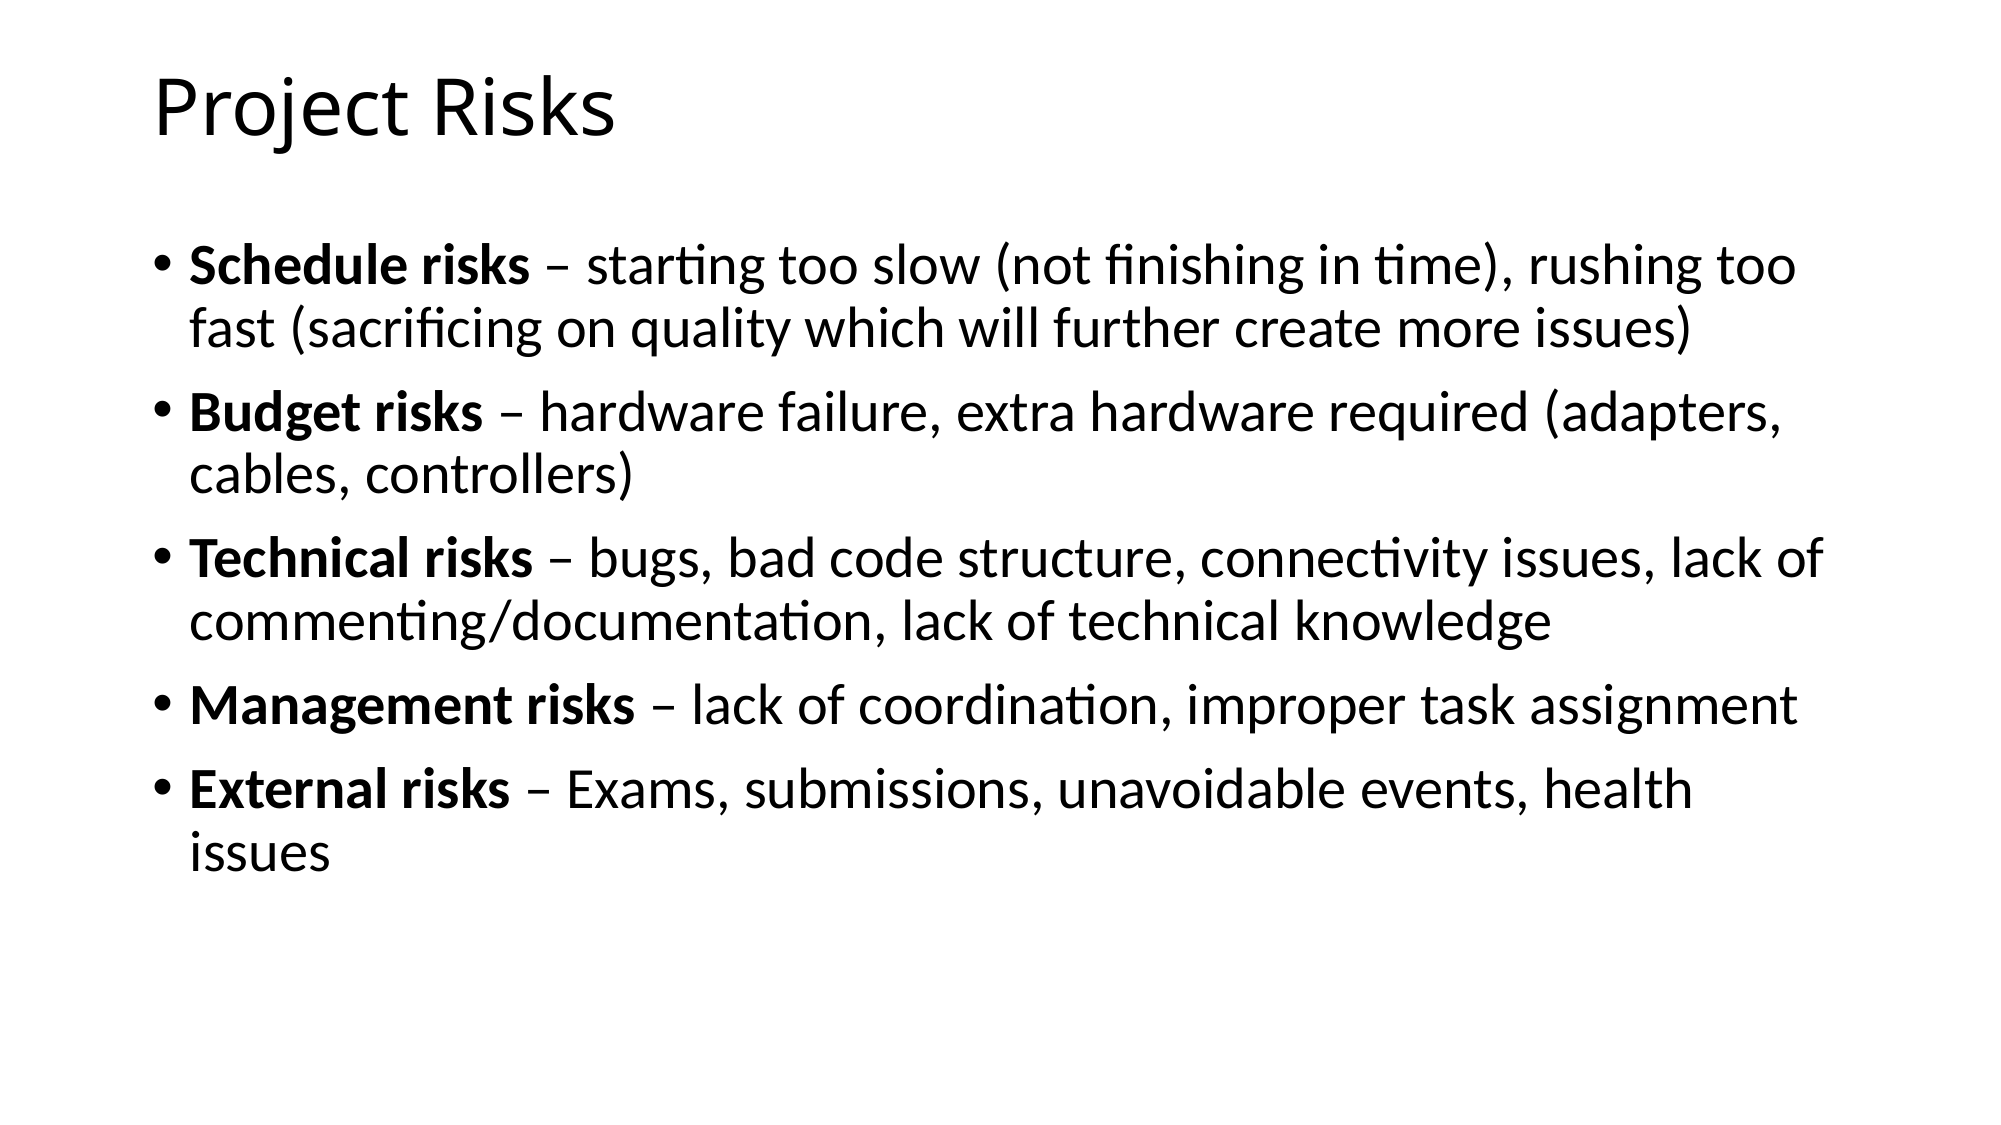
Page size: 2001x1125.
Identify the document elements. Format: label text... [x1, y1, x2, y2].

list Schedule risks – starting too slow (not finishing in time), rushing too fast (sacrificing on quality which will further create more issues) Budget risks – hardware failure, extra hardware required (adapters, cables, controllers) Technical risks – bugs, bad code structure, connectivity issues, lack of commenting/documentation, lack of technical knowledge Management risks – lack of coordination, improper task assignment External risks – Exams, submissions, unavoidable events, health issues [137, 226, 1863, 1014]
title Project Risks [137, 59, 1863, 161]
